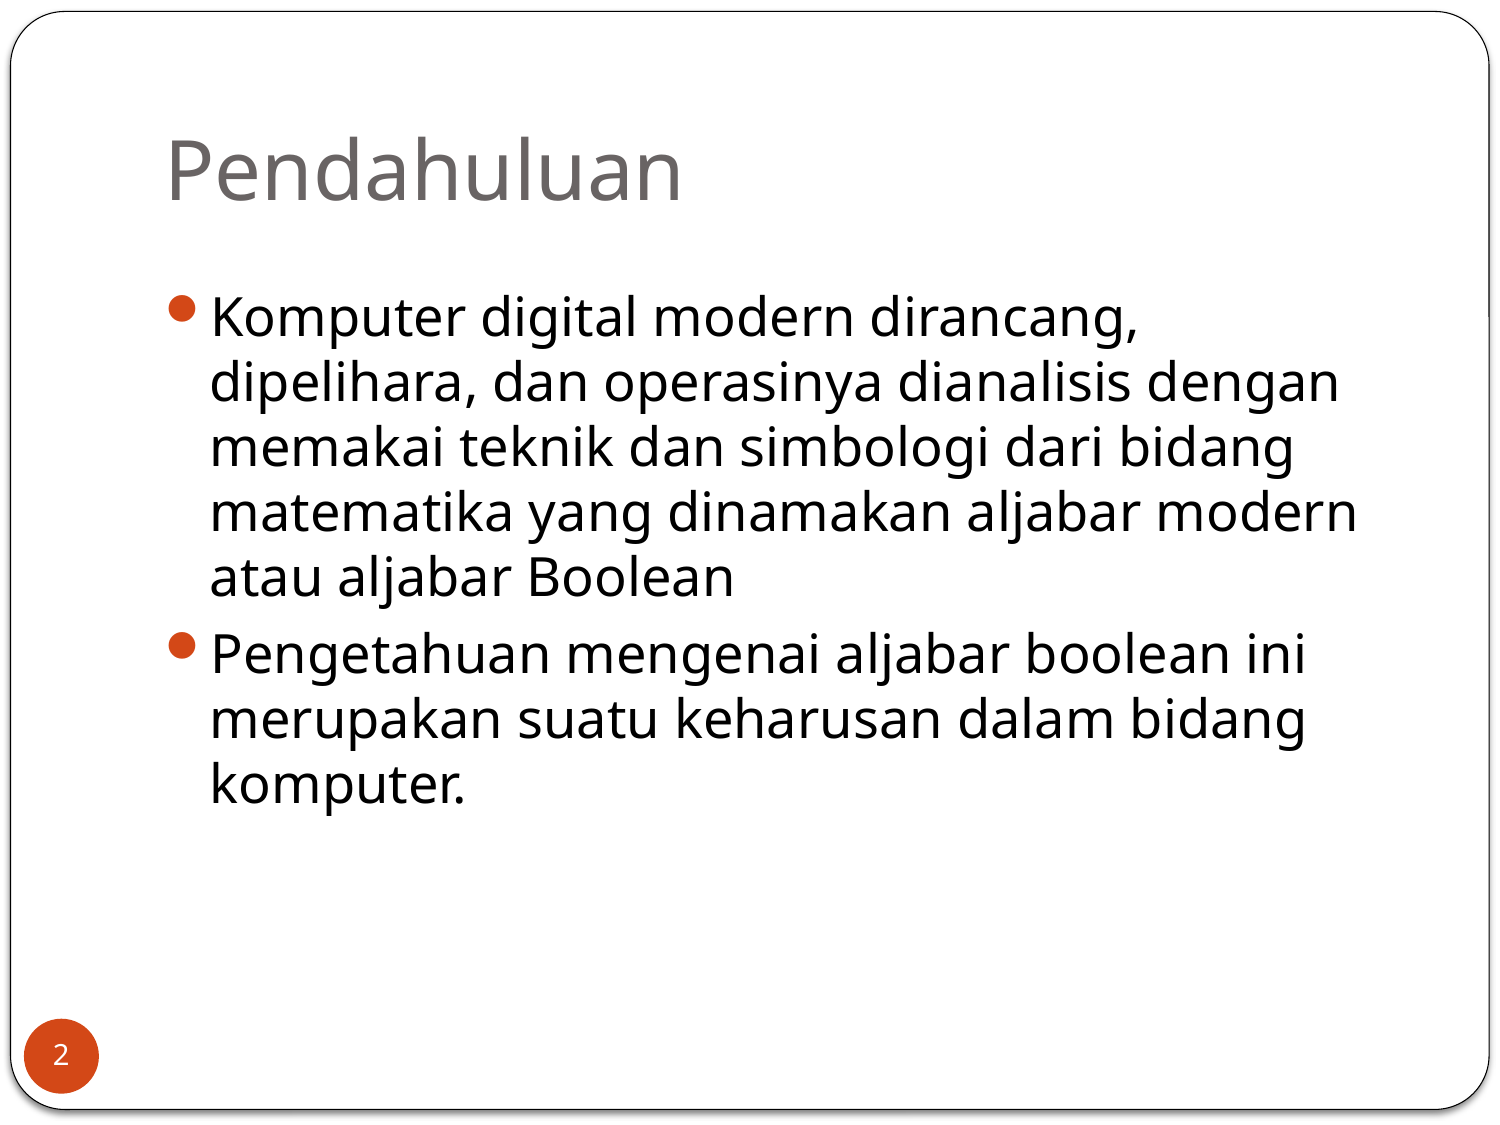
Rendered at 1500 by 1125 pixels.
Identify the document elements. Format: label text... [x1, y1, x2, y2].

title Pendahuluan [150, 45, 1425, 233]
slide_number 2 [23, 1018, 99, 1094]
list Komputer digital modern dirancang, dipelihara, dan operasinya dianalisis dengan memakai teknik dan simbologi dari bidang matematika yang dinamakan aljabar modern atau aljabar Boolean Pengetahuan mengenai aljabar boolean ini merupakan suatu keharusan dalam bidang komputer. [150, 275, 1425, 1025]
